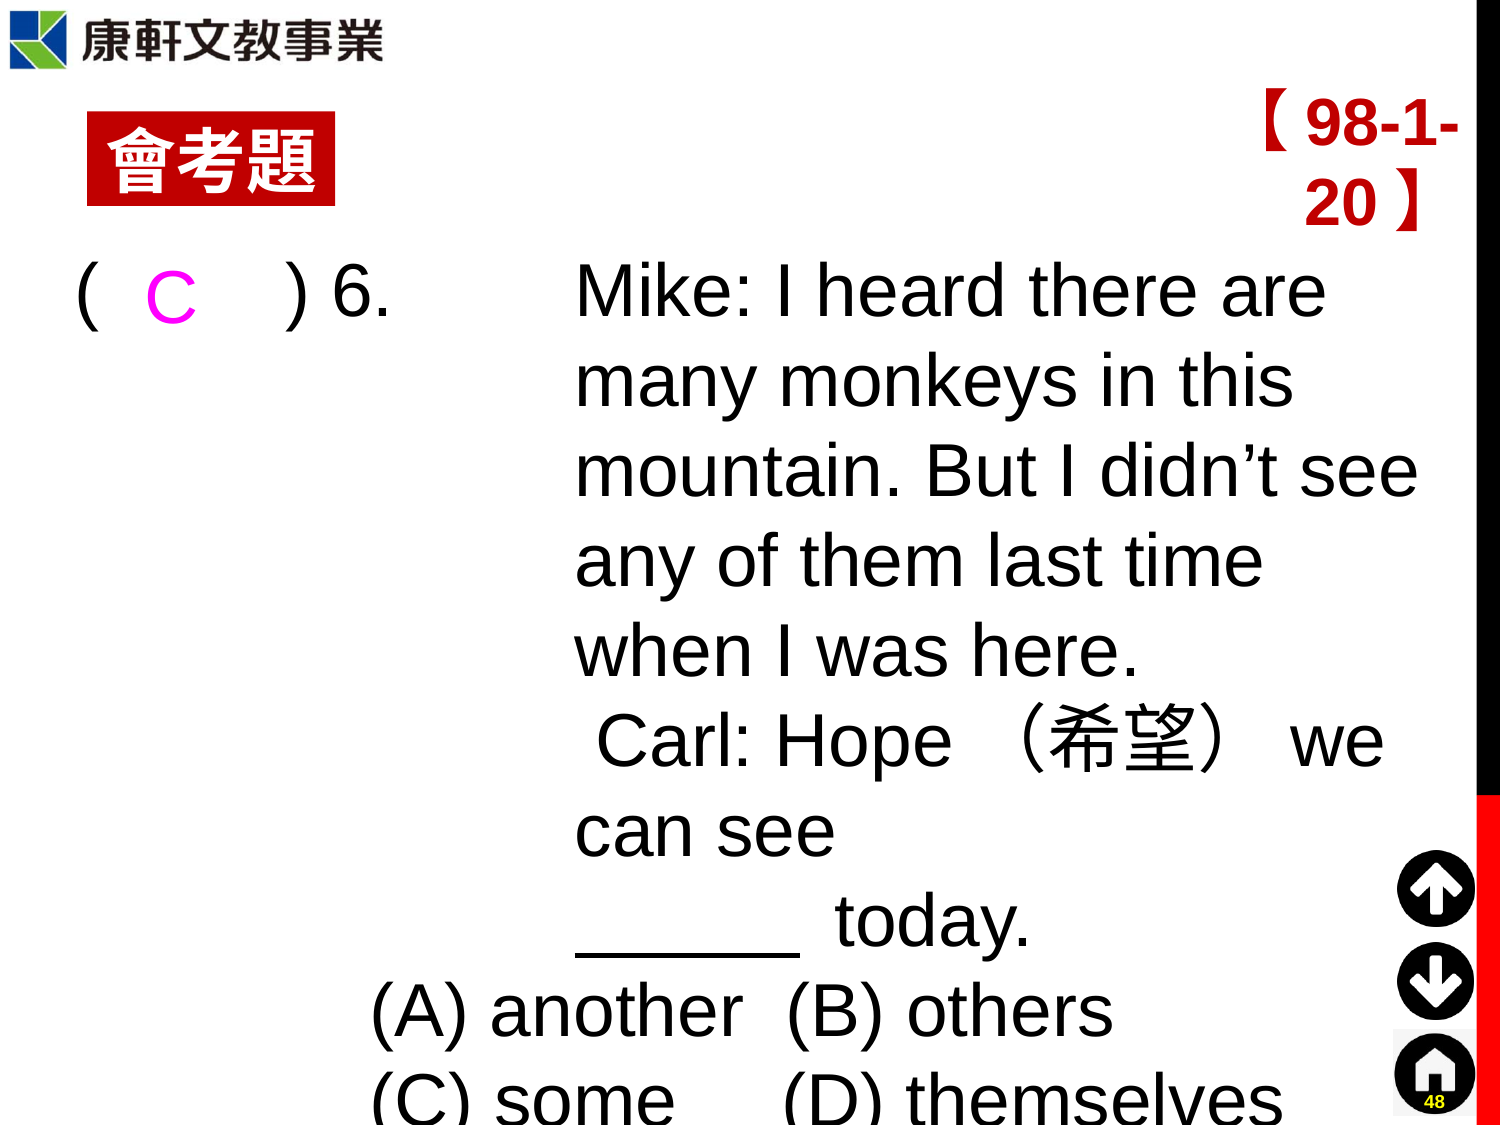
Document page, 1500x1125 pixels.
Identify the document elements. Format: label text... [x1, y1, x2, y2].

text_box 【98-1-20】 [1082, 109, 1478, 208]
picture [1396, 942, 1475, 1020]
picture [8, 9, 387, 70]
text_box C [101, 255, 243, 346]
picture [1397, 850, 1475, 928]
picture [1393, 1029, 1476, 1116]
text_box 會考題 [85, 109, 337, 208]
text_box ( ) 6. Mike: I heard there are many monkeys in this mountain. But I didn’t see any of them last time when I was here. Carl: Hope（希望）we can see today. (A) another (B) others (C) some (D) themselves [59, 234, 1452, 1125]
